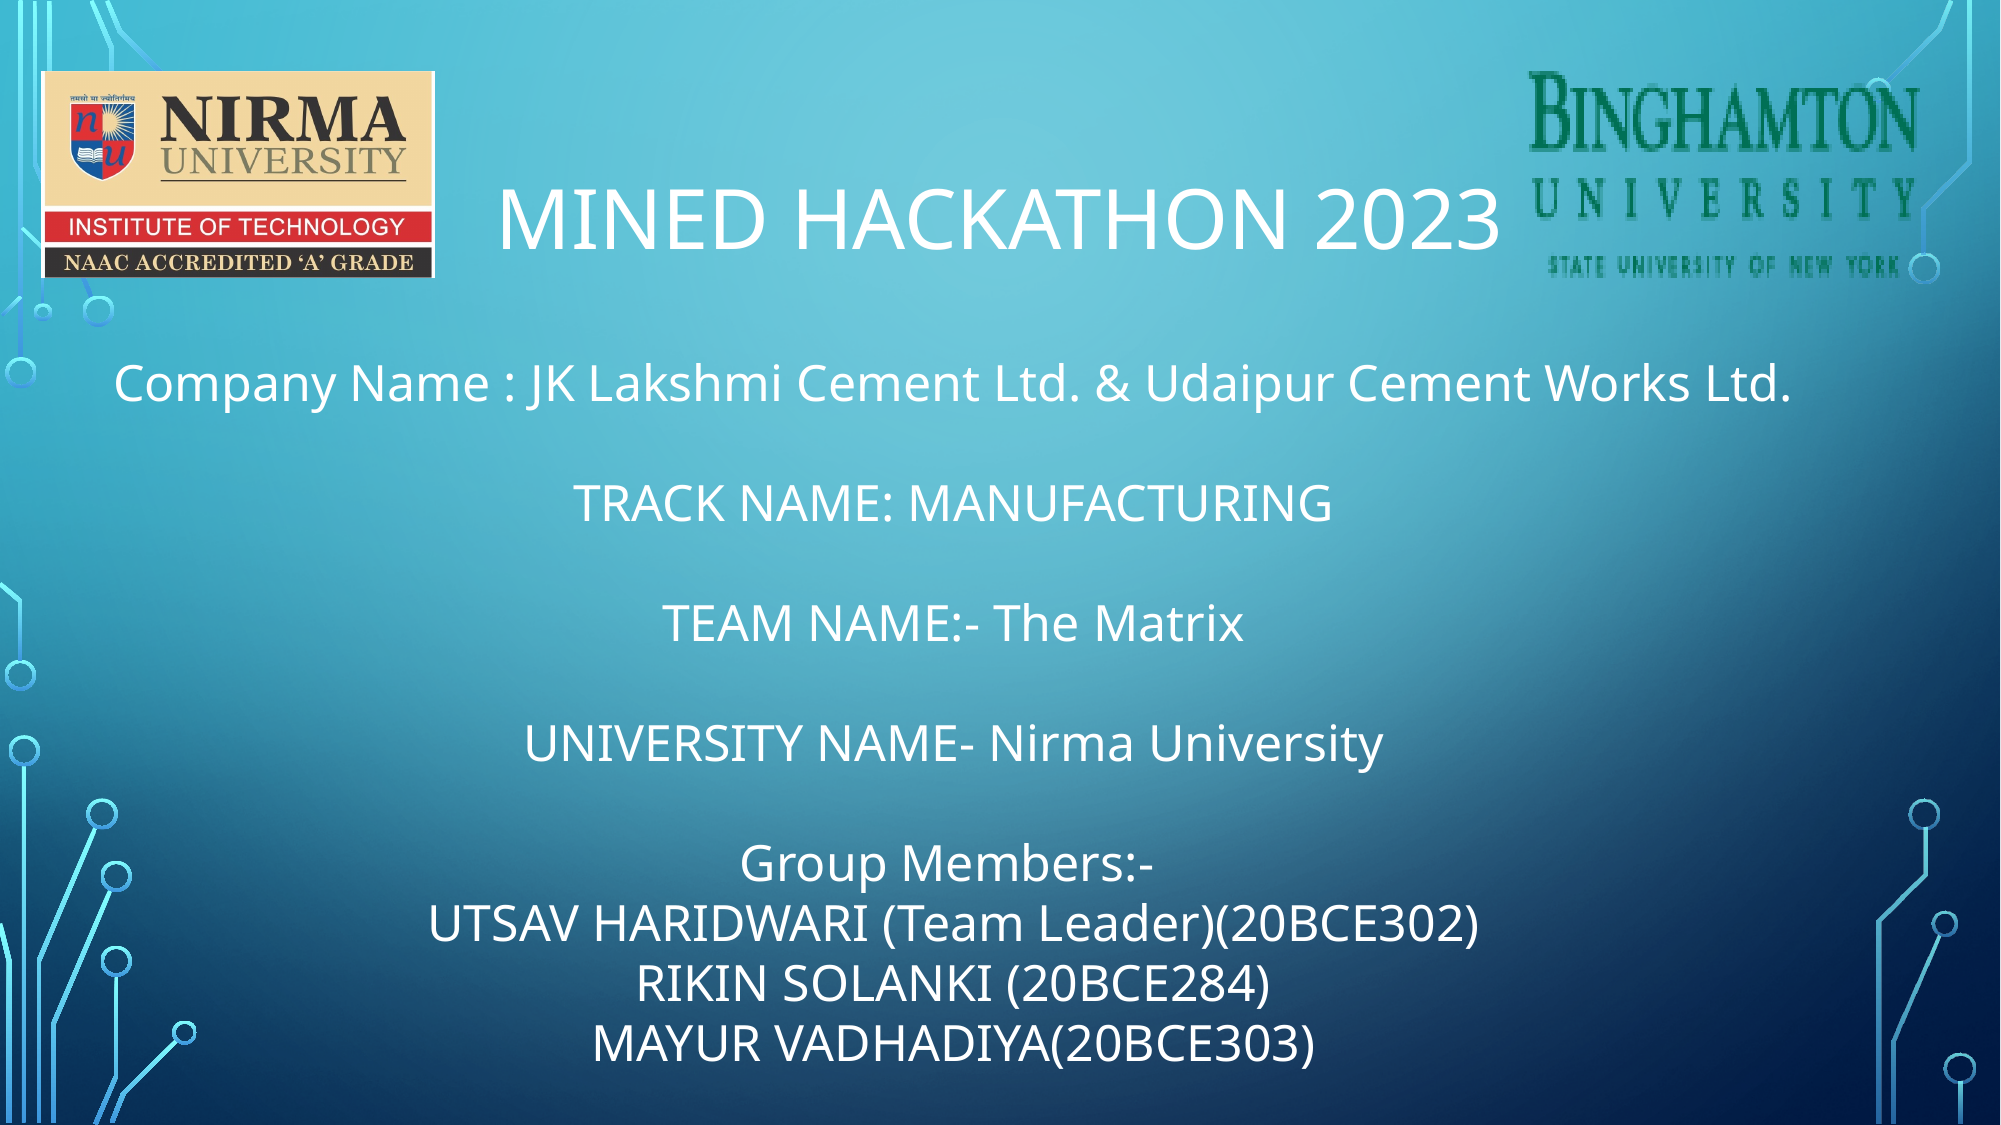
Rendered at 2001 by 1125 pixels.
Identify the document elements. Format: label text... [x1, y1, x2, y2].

picture [1527, 71, 1920, 278]
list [41, 71, 435, 278]
text_box Company Name : JK Lakshmi Cement Ltd. & Udaipur Cement Works Ltd. TRACK NAME: MANUFACTURING TEAM NAME:- The Matrix UNIVERSITY NAME- Nirma University Group Members:- UTSAV HARIDWARI (Team Leader)(20BCE302) RIKIN SOLANKI (20BCE284) MAYUR VADHADIYA(20BCE303) [61, 343, 1846, 1124]
title MINeD Hackathon 2023 [187, 101, 1813, 343]
